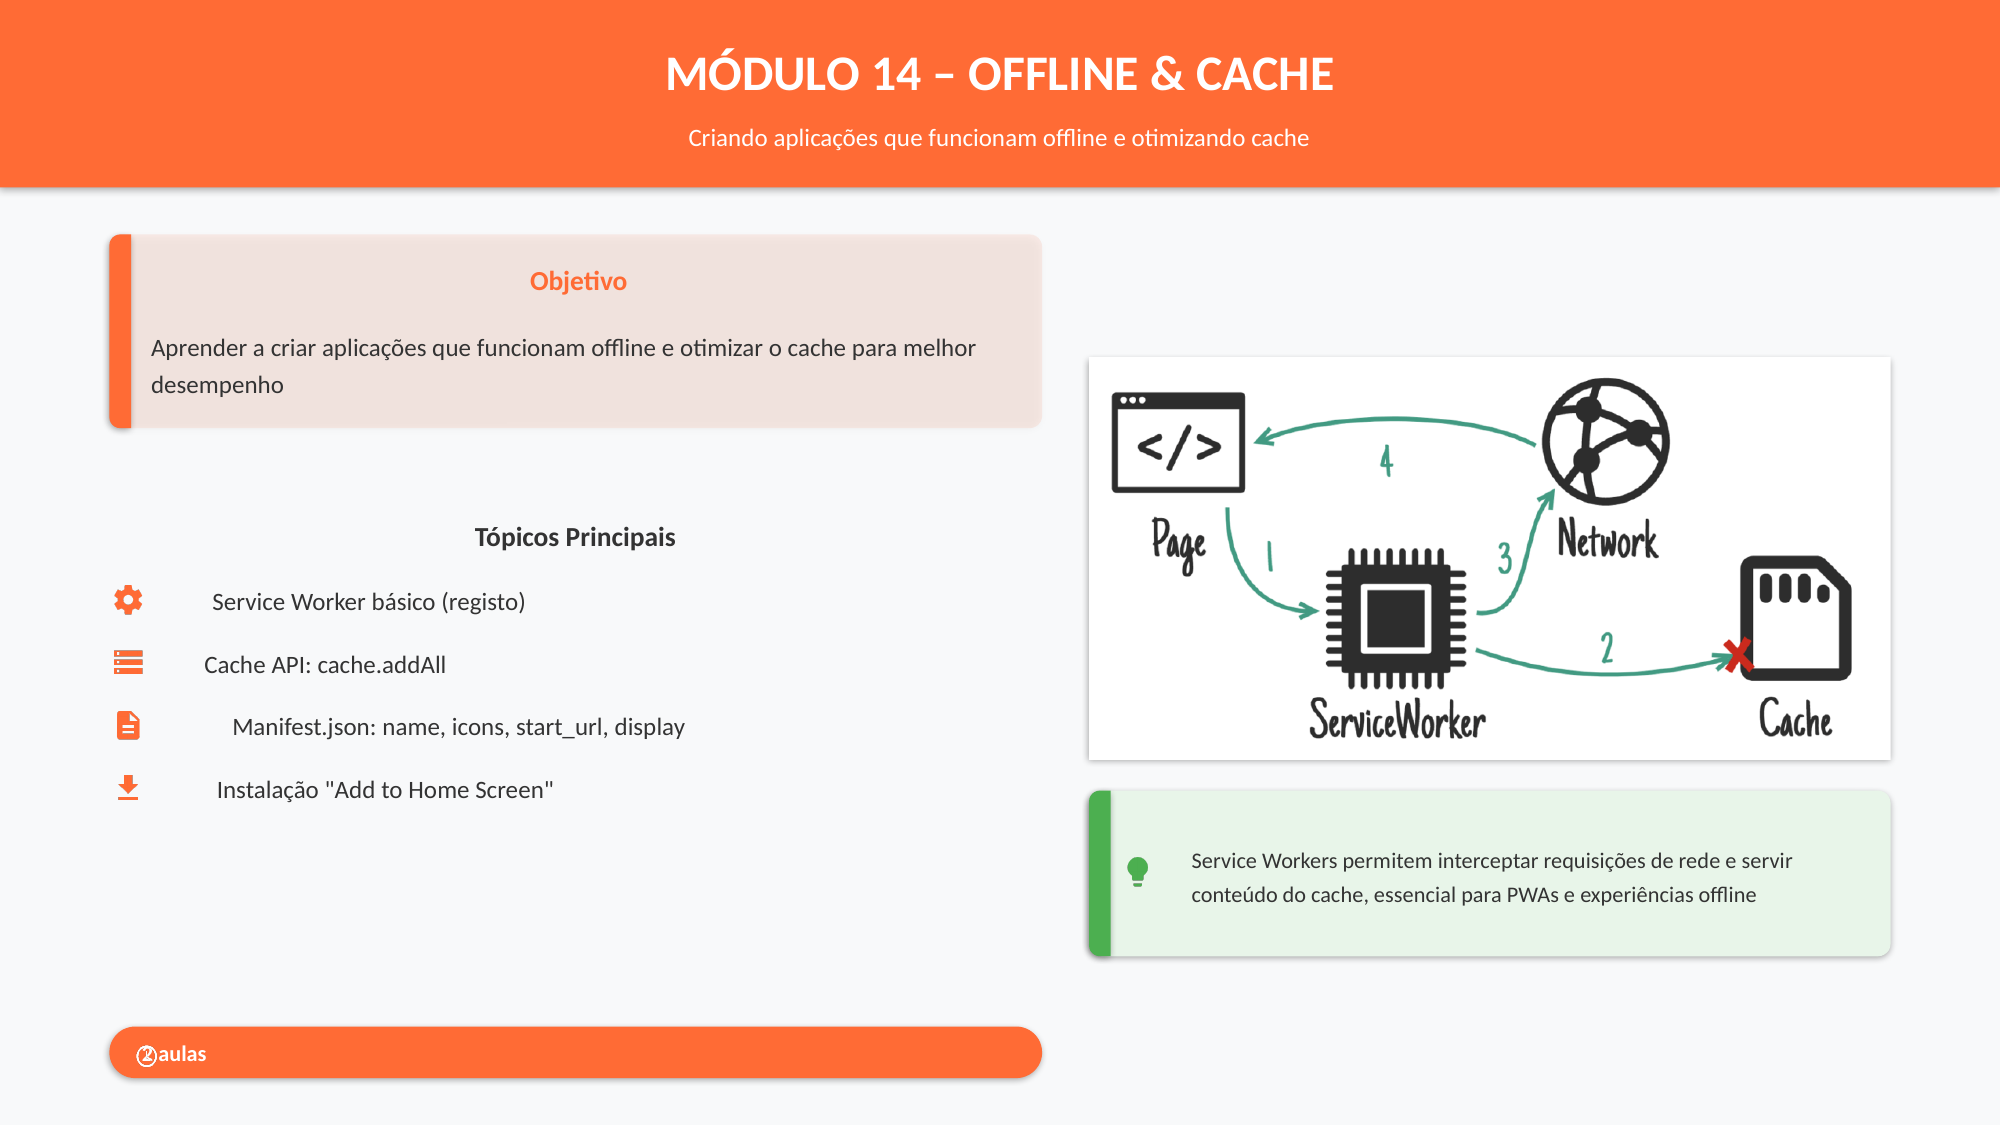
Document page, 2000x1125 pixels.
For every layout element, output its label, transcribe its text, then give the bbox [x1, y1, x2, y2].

picture [109, 648, 148, 677]
text_box Manifest.json: name, icons, start_url, display [220, 701, 699, 750]
text_box [108, 233, 132, 429]
text_box Objetivo [518, 254, 640, 306]
text_box Cache API: cache.addAll [192, 639, 460, 688]
text_box MÓDULO 14 – OFFLINE & CACHE [652, 31, 1347, 109]
text_box Instalação "Add to Home Screen" [204, 764, 567, 813]
text_box Service Workers permitem interceptar requisições de rede e servir conteúdo do cache, essencial para PWAs e experiências offline [1179, 830, 1868, 917]
text_box Aprender a criar aplicações que funcionam offline e otimizar o cache para melhor desempenho [139, 314, 1019, 408]
text_box Criando aplicações que funcionam offline e otimizando cache [676, 112, 1324, 161]
text_box Tópicos Principais [463, 510, 689, 562]
picture [109, 583, 148, 617]
text_box Service Worker básico (registo) [200, 576, 539, 625]
picture [132, 1043, 162, 1069]
picture [109, 708, 148, 742]
text_box [1088, 357, 1891, 760]
picture [109, 773, 148, 802]
text_box [1088, 789, 1112, 957]
picture [1118, 855, 1157, 888]
text_box [122, 1025, 1029, 1029]
text_box [1111, 789, 1892, 958]
text_box [0, 0, 2000, 188]
text_box [132, 233, 1043, 429]
text_box 2 aulas [109, 1029, 1043, 1076]
